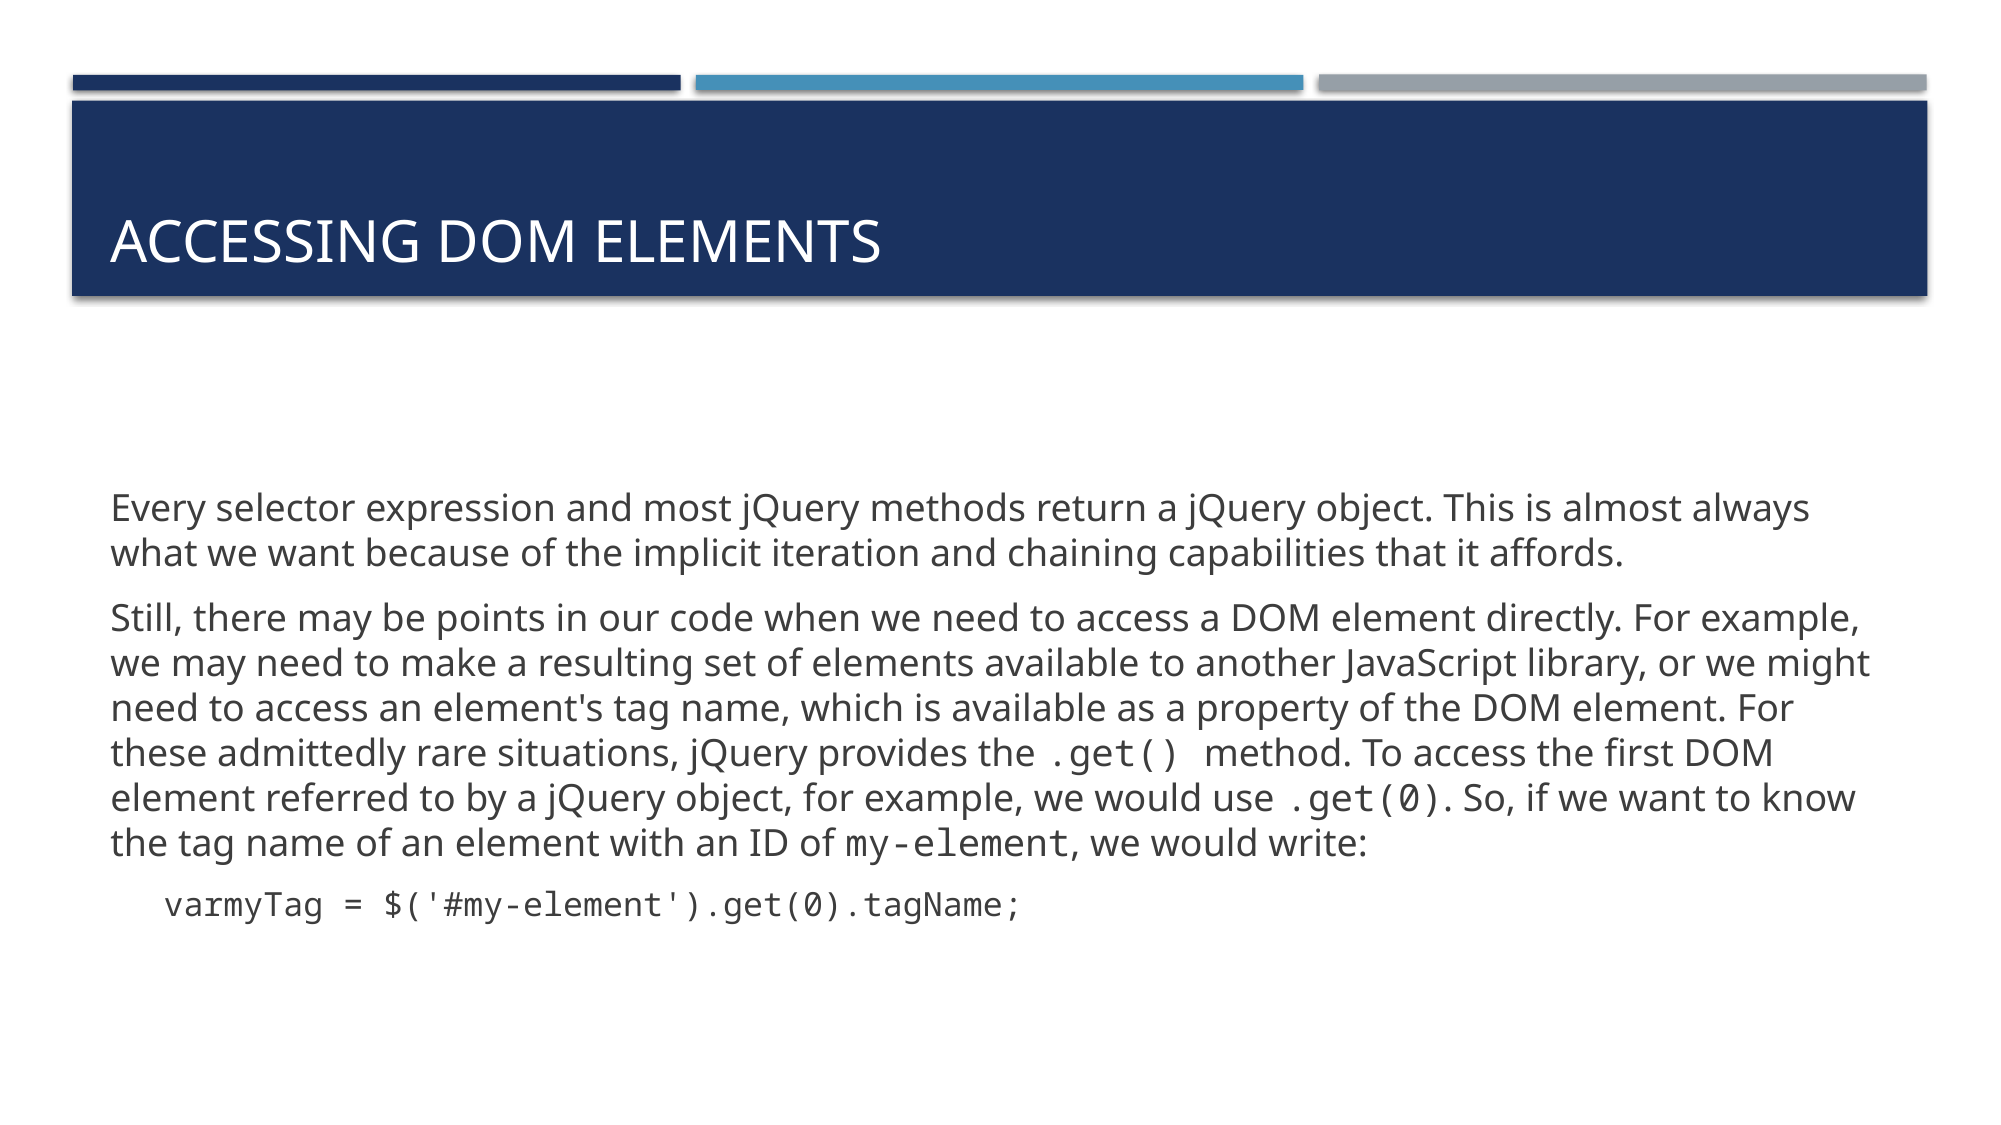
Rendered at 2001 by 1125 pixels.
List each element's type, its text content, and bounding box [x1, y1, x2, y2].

list Every selector expression and most jQuery methods return a jQuery object. This is almost always what we want because of the implicit iteration and chaining capabilities that it affords. Still, there may be points in our code when we need to access a DOM element directly. For example, we may need to make a resulting set of elements available to another JavaScript library, or we might need to access an element's tag name, which is available as a property of the DOM element. For these admittedly rare situations, jQuery provides the .get() method. To access the first DOM element referred to by a jQuery object, for example, we would use .get(0). So, if we want to know the tag name of an element with an ID of my-element, we would write: varmyTag = $('#my-element').get(0).tagName; [95, 357, 1905, 1049]
title Accessing DOM elements [95, 115, 1905, 282]
